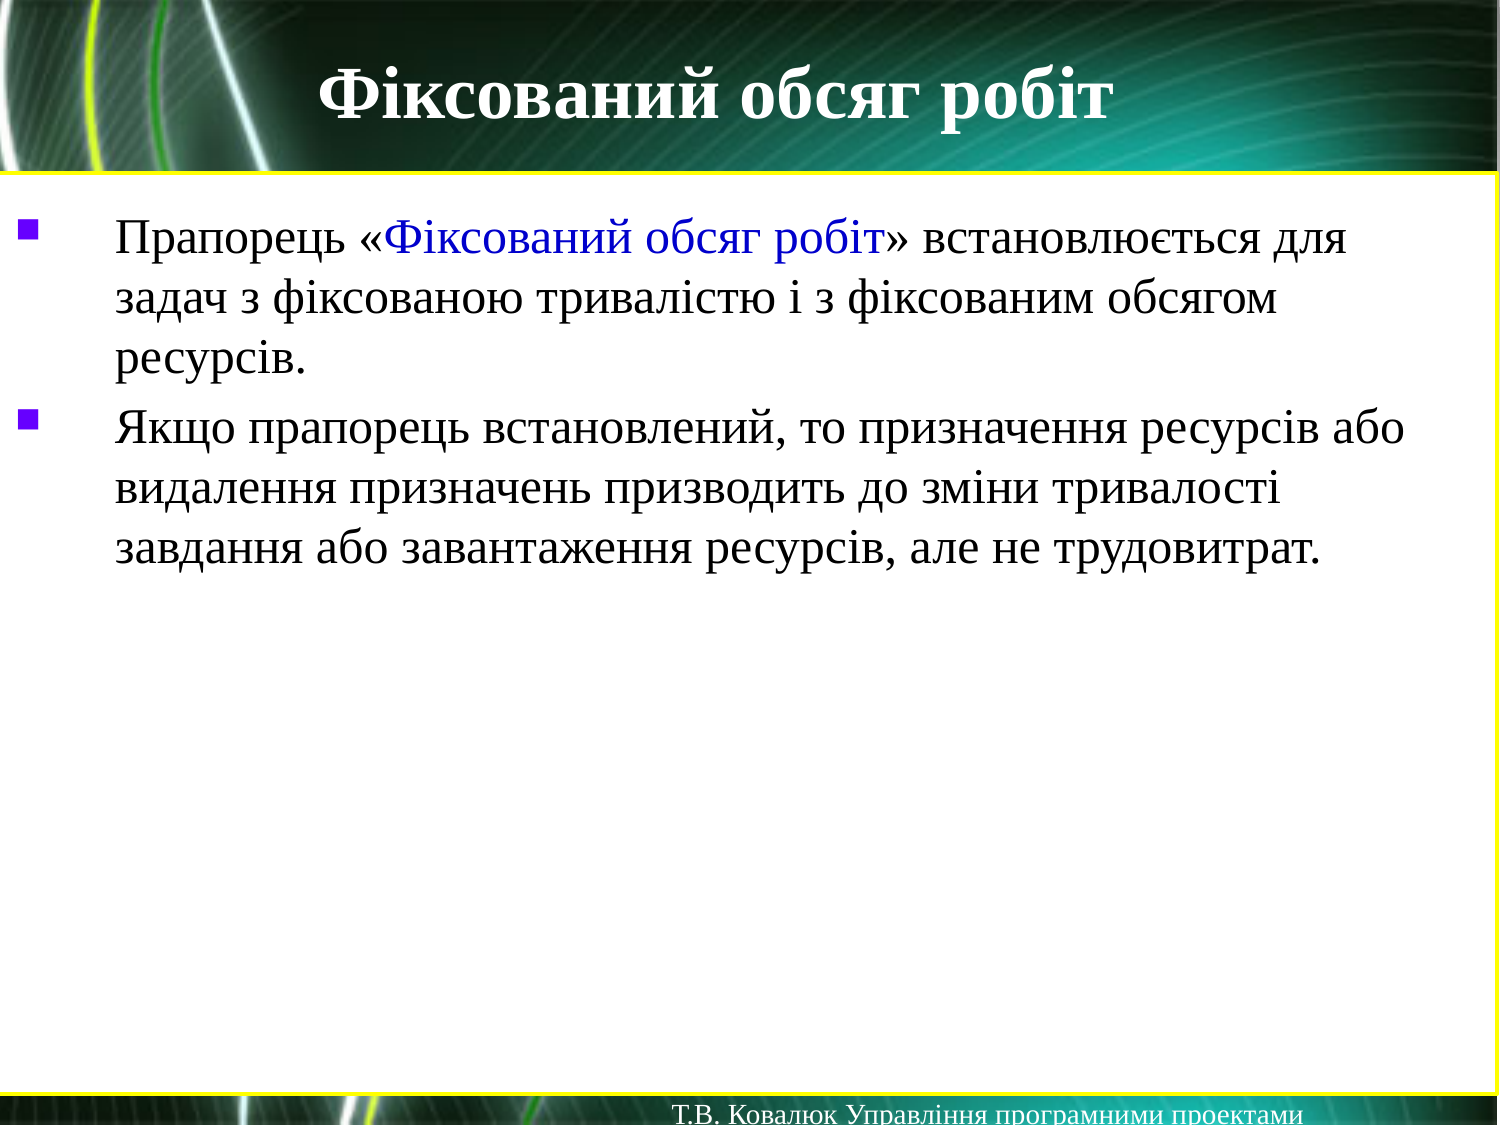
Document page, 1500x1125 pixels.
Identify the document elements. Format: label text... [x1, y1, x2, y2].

picture [1057, 1112, 1063, 1123]
picture [0, 0, 1497, 171]
list Прапорець «Фіксований обсяг робіт» встановлюється для задач з фіксованою тривалістю і з фіксованим обсягом ресурсів. Якщо прапорець встановлений, то призначення ресурсів або видалення призначень призводить до зміни тривалості завдання або завантаження ресурсів, але не трудовитрат. [0, 196, 1447, 657]
picture [0, 1096, 1497, 1125]
title Фіксований обсяг робіт [41, 19, 1392, 159]
picture [1015, 1112, 1021, 1123]
picture [884, 1112, 890, 1123]
picture [1192, 1112, 1198, 1123]
